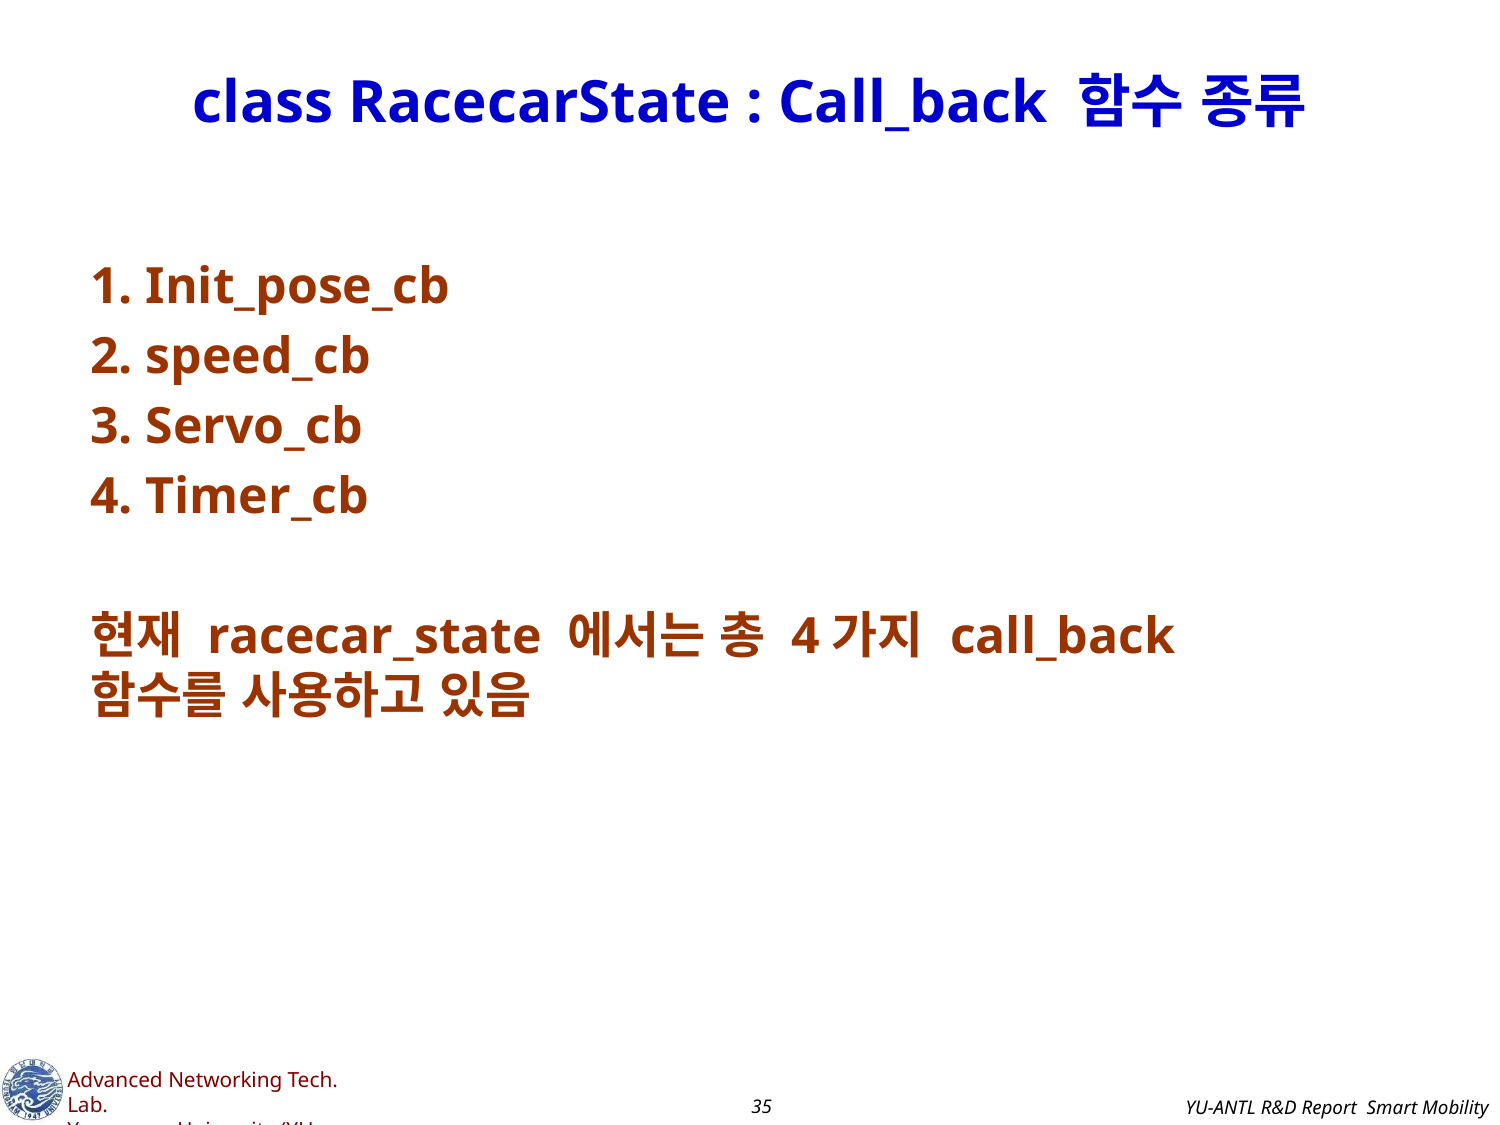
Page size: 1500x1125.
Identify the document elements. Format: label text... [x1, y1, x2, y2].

list 1. Init_pose_cb 2. speed_cb 3. Servo_cb 4. Timer_cb 현재 racecar_state 에서는 총 4가지 call_back 함수를 사용하고 있음 [74, 246, 1341, 900]
title class RacecarState : Call_back 함수 종류 [74, 44, 1426, 154]
picture [0, 1057, 66, 1124]
